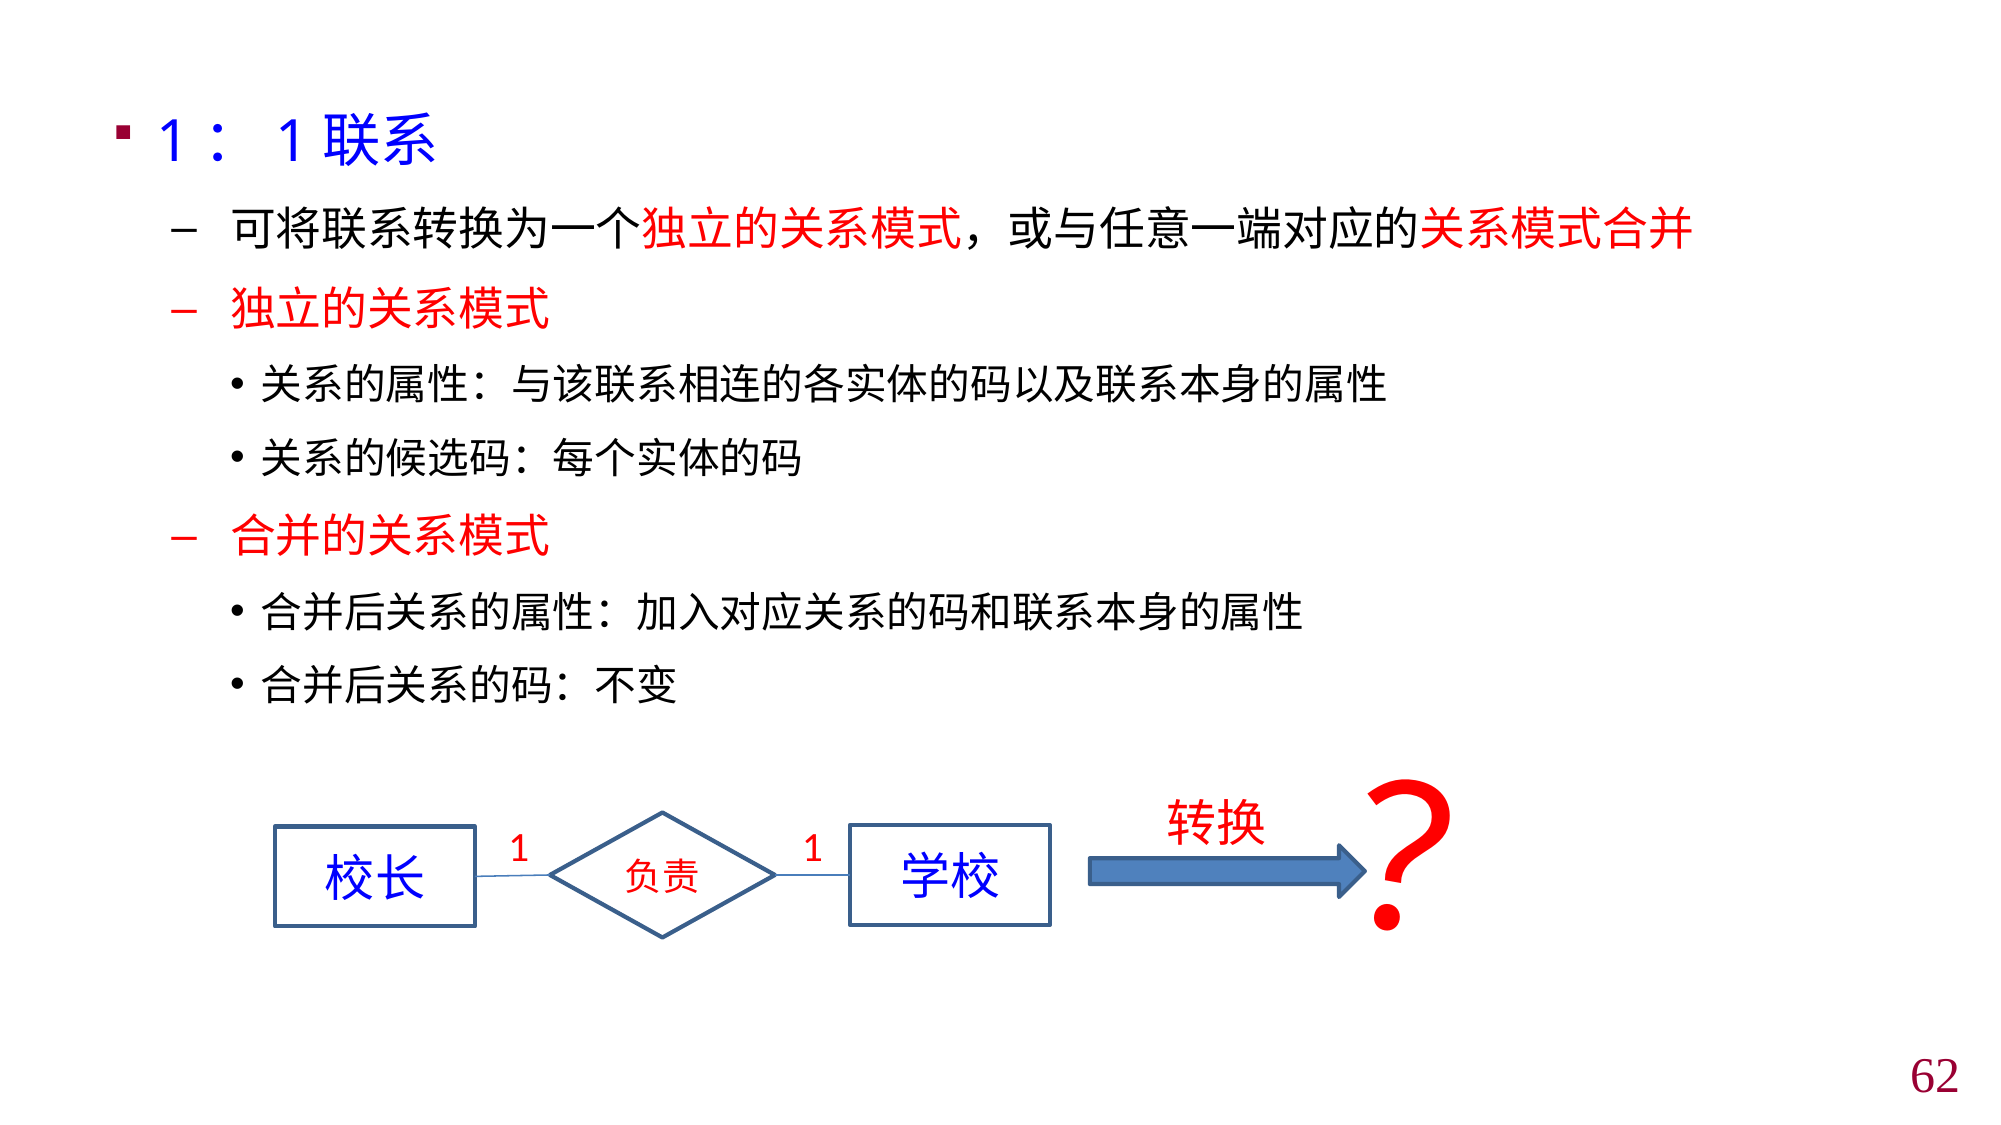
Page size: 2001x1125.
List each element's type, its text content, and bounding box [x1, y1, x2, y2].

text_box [274, 812, 1051, 938]
text_box [1087, 856, 1334, 887]
text_box ？ [1315, 714, 1566, 1003]
text_box 转换 [1129, 784, 1305, 859]
list 1：1联系 可将联系转换为一个独立的关系模式，或与任意一端对应的关系模式合并 独立的关系模式 关系的属性：与该联系相连的各实体的码以及联系本身的属性 关系的候选码：每个实体的码 合并的关系模式 合并后关系的属性：加入对应关系的码和联系本身的属性 合并后关系的码：不变 [97, 75, 1904, 1073]
slide_number 61 [1550, 1048, 1975, 1096]
